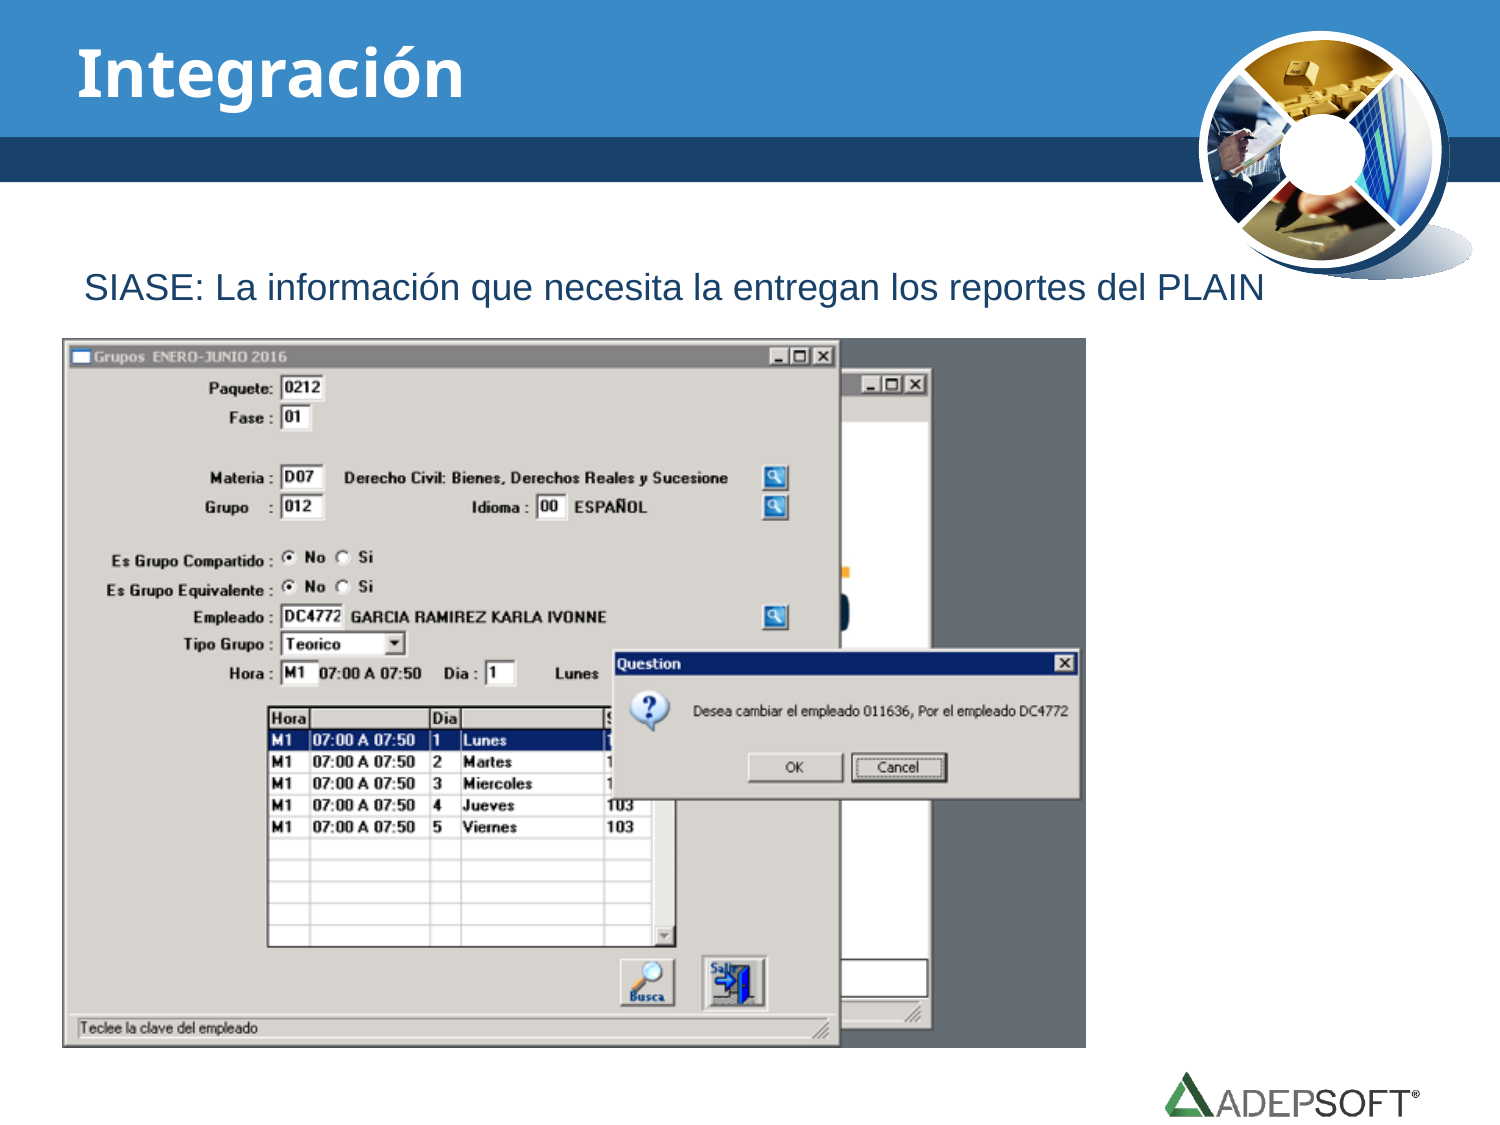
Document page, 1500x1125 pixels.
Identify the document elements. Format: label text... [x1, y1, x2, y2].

picture [1163, 1070, 1420, 1117]
picture [1242, 181, 1396, 261]
picture [1349, 73, 1433, 227]
picture [1207, 109, 1292, 224]
title Integración [62, 24, 1275, 118]
text_box SIASE: La información que necesita la entregan los reportes del PLAIN [69, 255, 1281, 315]
picture [62, 337, 1086, 1048]
picture [1275, 40, 1394, 122]
